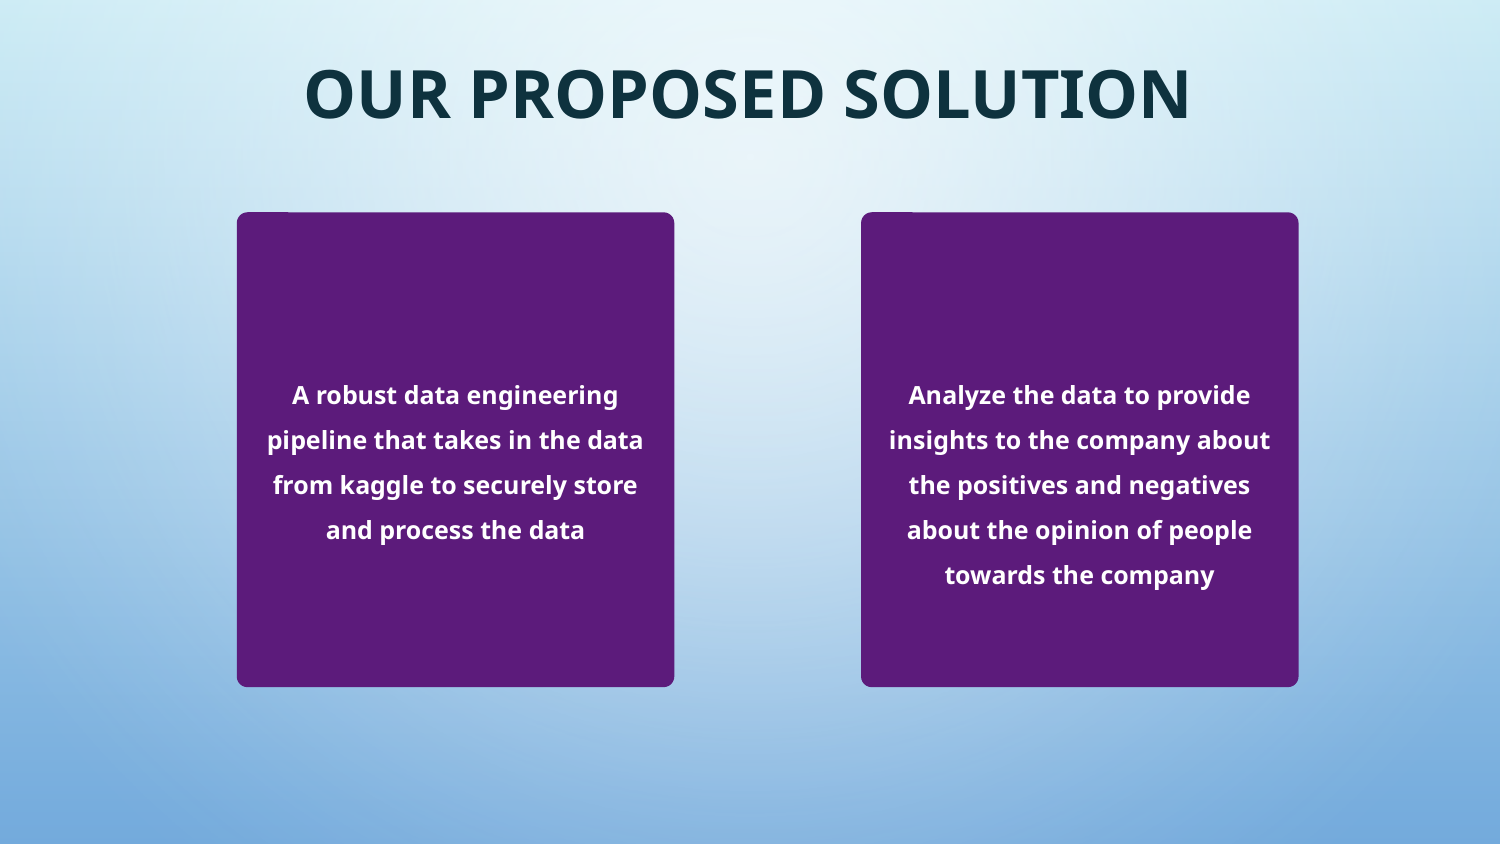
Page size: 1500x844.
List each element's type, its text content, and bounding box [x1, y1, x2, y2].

text_box Analyze the data to provide insights to the company about the positives and negatives about the opinion of people towards the company [875, 364, 1285, 577]
text_box A robust data engineering pipeline that takes in the data from kaggle to securely store and process the data [250, 364, 661, 577]
title OUR PROPOSED SOLUTION [62, 55, 1436, 138]
text_box [861, 212, 1299, 688]
text_box [236, 212, 675, 688]
